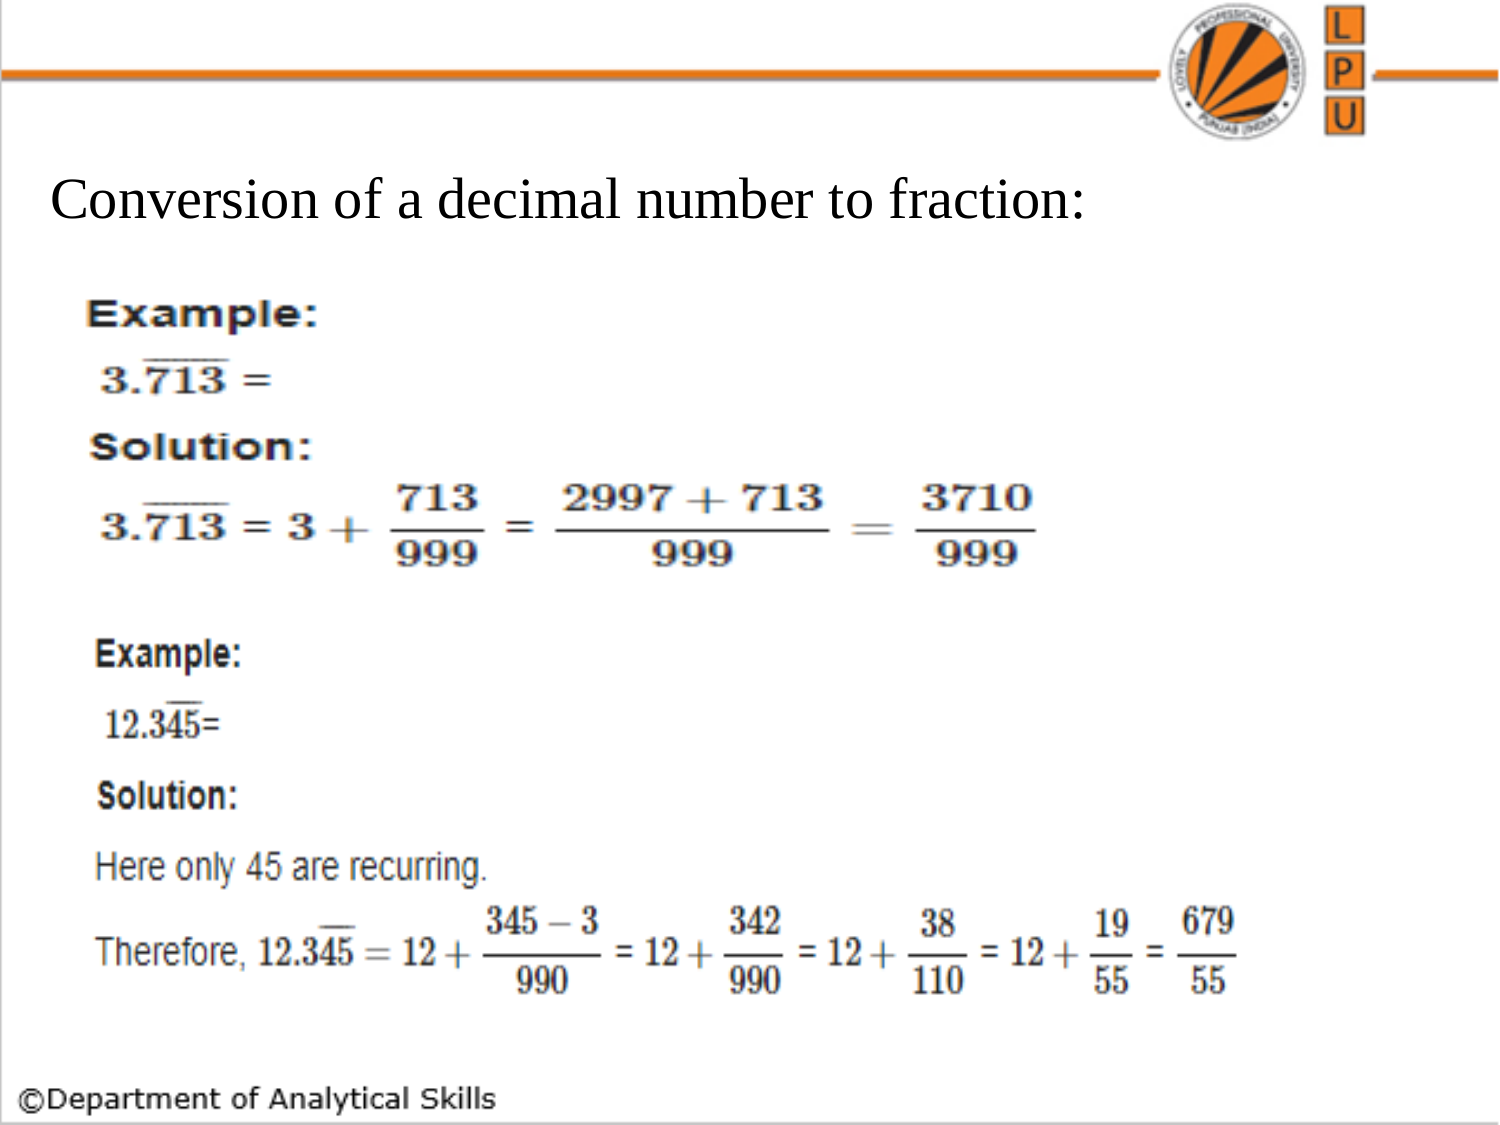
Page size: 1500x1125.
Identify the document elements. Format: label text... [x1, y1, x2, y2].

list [81, 597, 1290, 1044]
text_box Conversion of a decimal number to fraction: [35, 152, 1454, 398]
title [27, 128, 1400, 232]
picture [0, 0, 1500, 1125]
